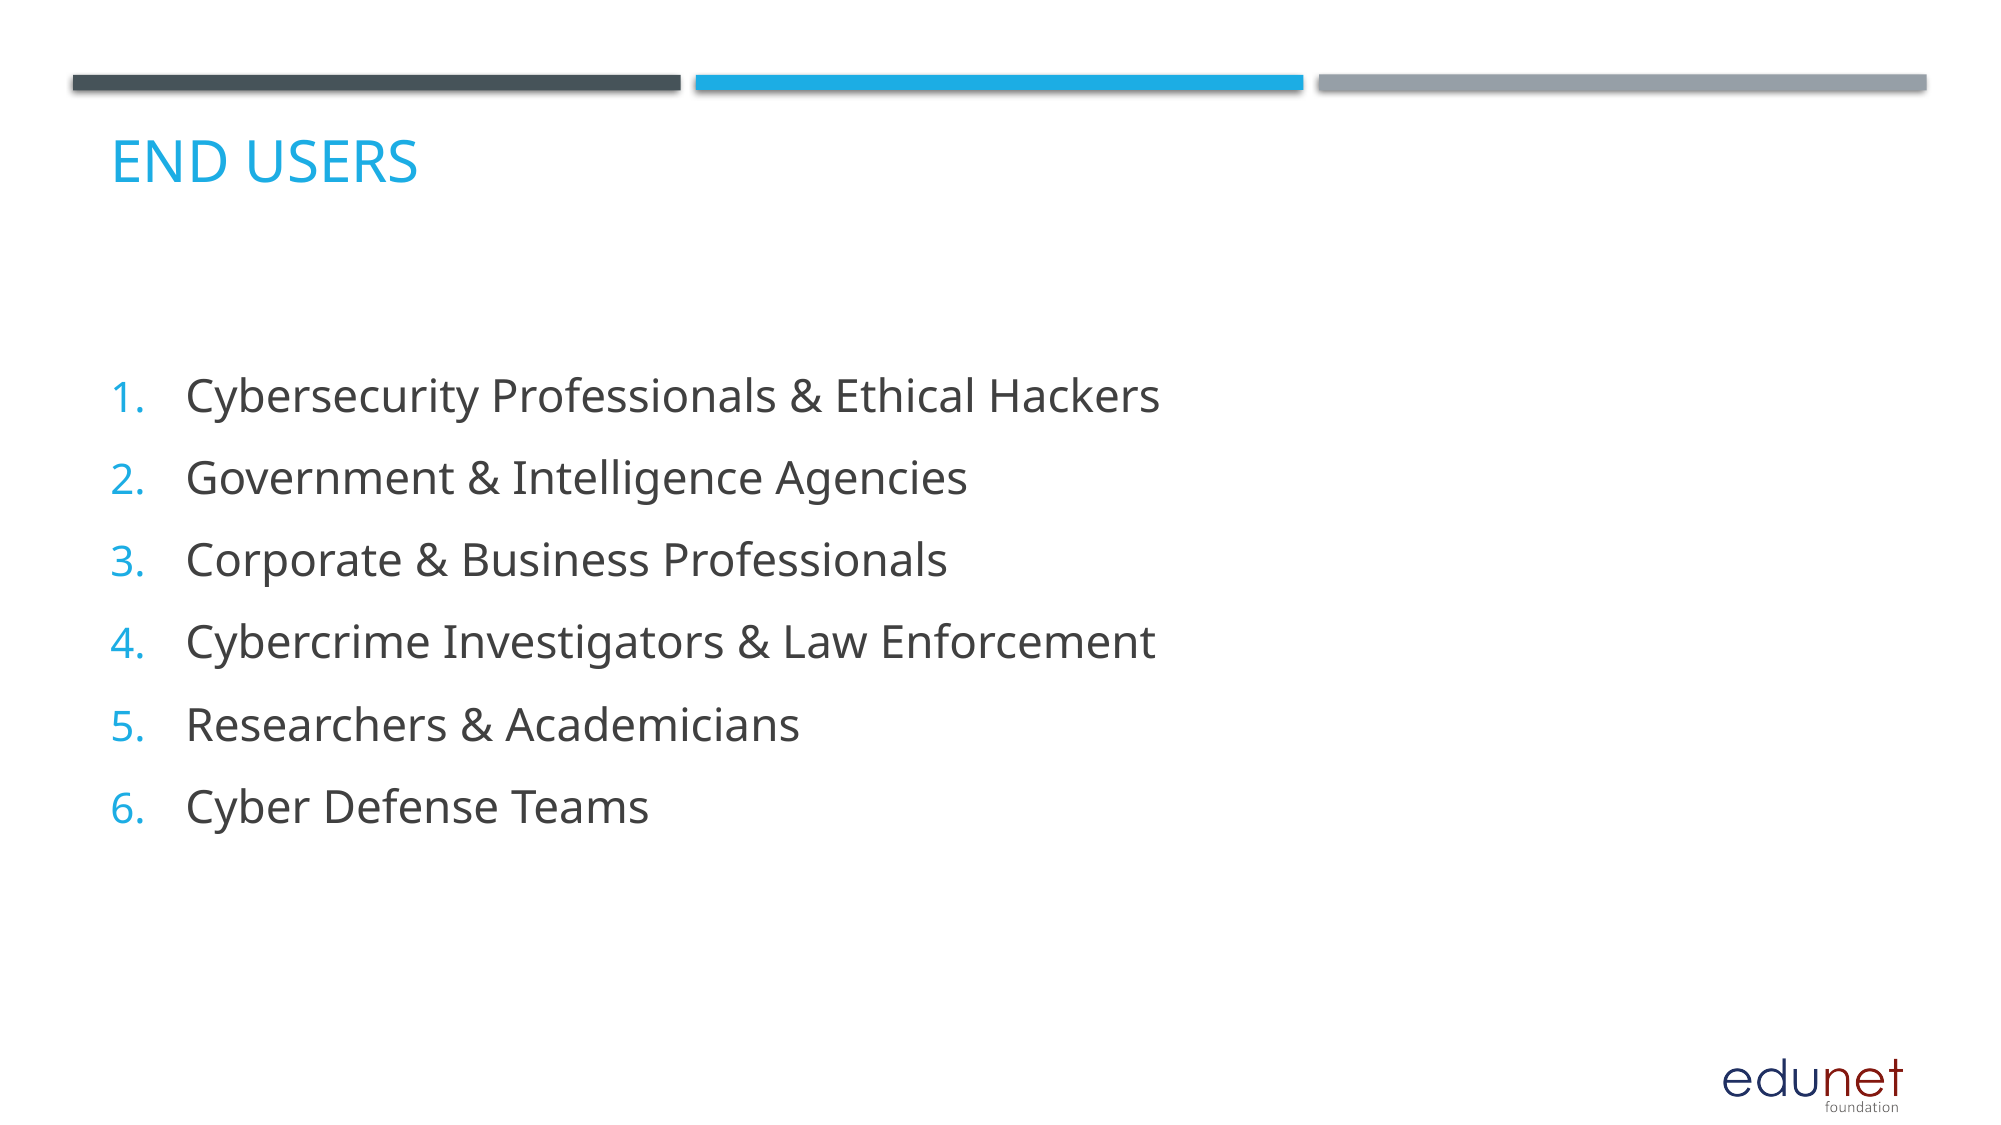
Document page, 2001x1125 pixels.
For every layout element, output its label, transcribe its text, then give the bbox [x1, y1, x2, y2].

list Cybersecurity Professionals & Ethical Hackers Government & Intelligence Agencies Corporate & Business Professionals Cybercrime Investigators & Law Enforcement Researchers & Academicians Cyber Defense Teams [95, 213, 1905, 981]
title End users [95, 115, 1905, 203]
picture [1719, 1056, 1905, 1116]
